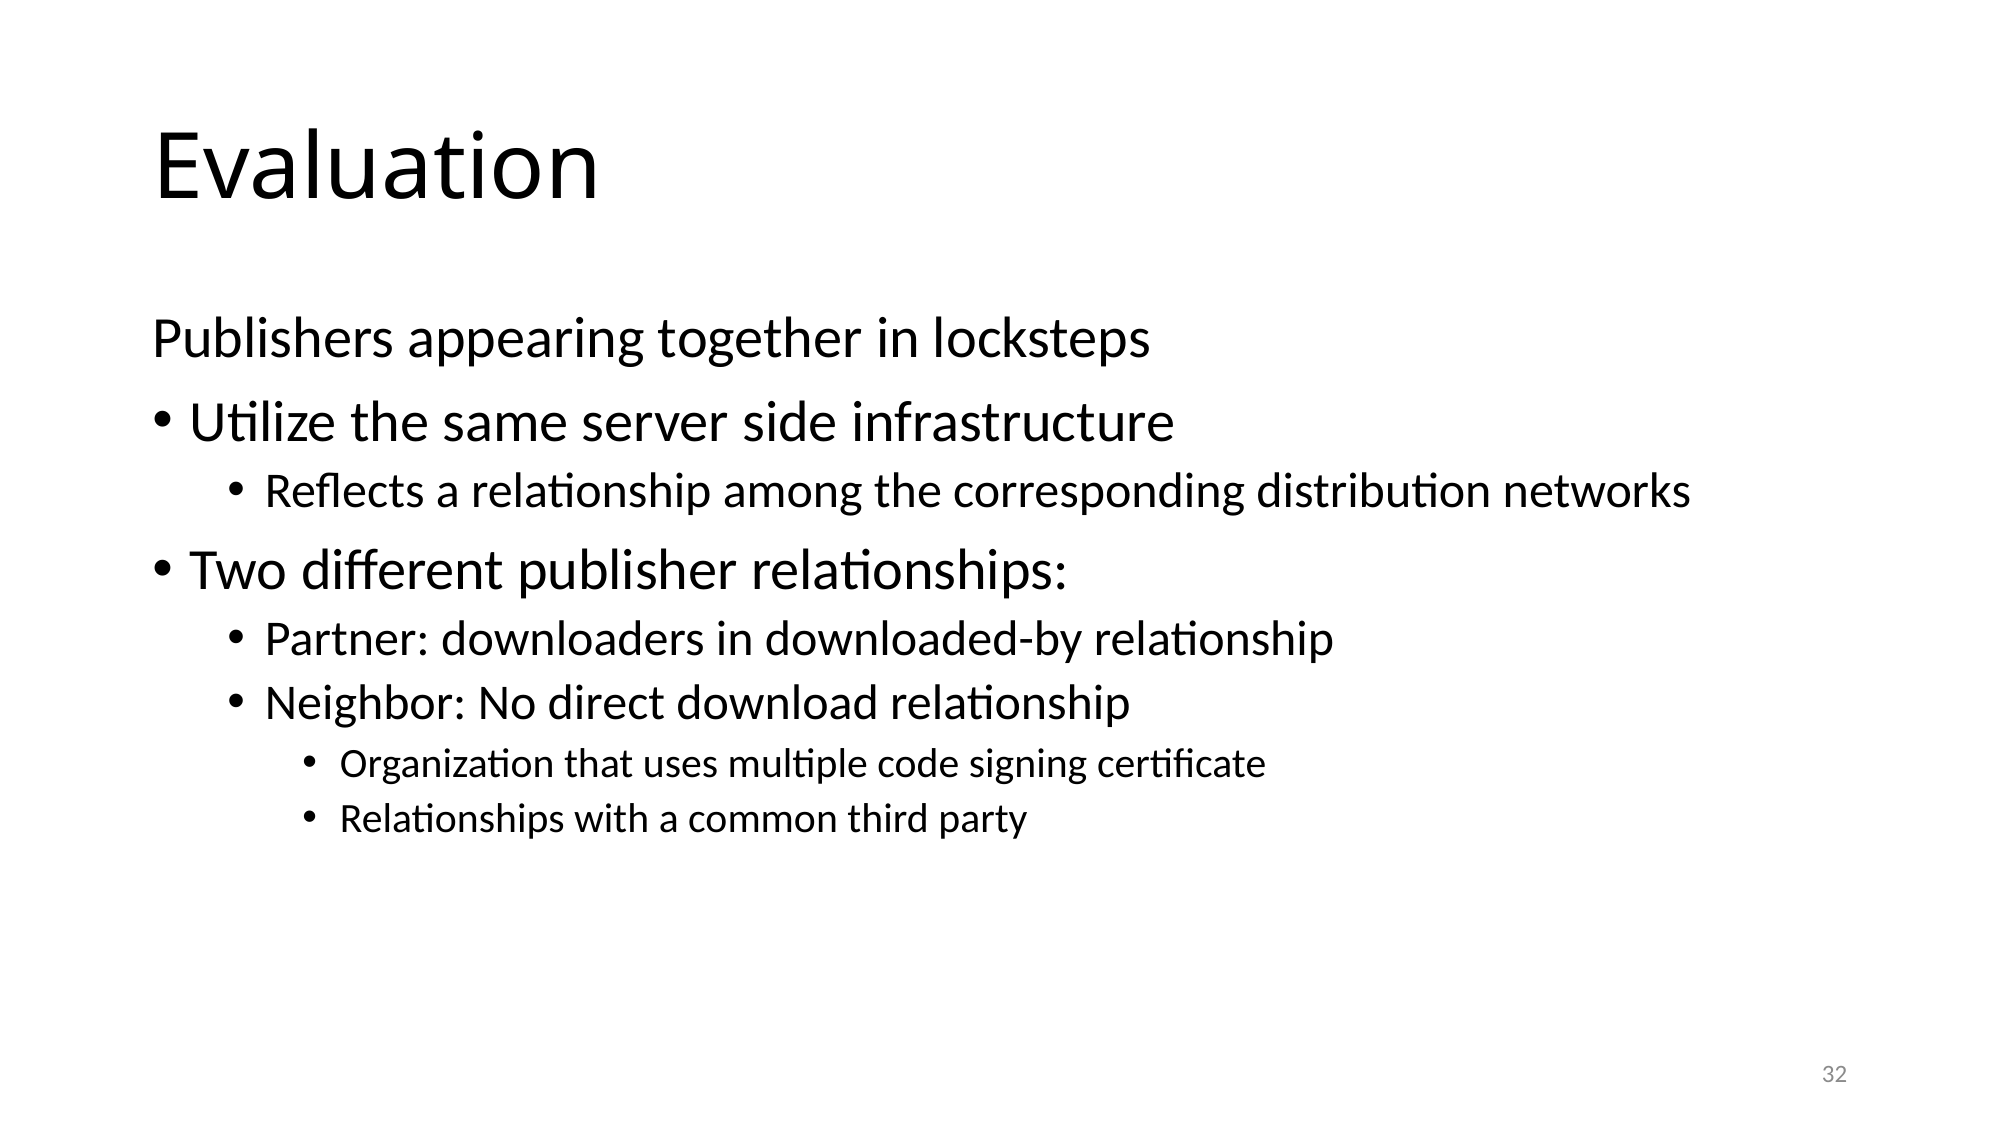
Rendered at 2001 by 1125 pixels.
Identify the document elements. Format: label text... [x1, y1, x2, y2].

slide_number 32 [1412, 1042, 1863, 1103]
list Publishers appearing together in locksteps Utilize the same server side infrastructure Reflects a relationship among the corresponding distribution networks Two different publisher relationships: Partner: downloaders in downloaded-by relationship Neighbor: No direct download relationship Organization that uses multiple code signing certificate Relationships with a common third party [137, 299, 1863, 1014]
title Evaluation [137, 59, 1863, 278]
